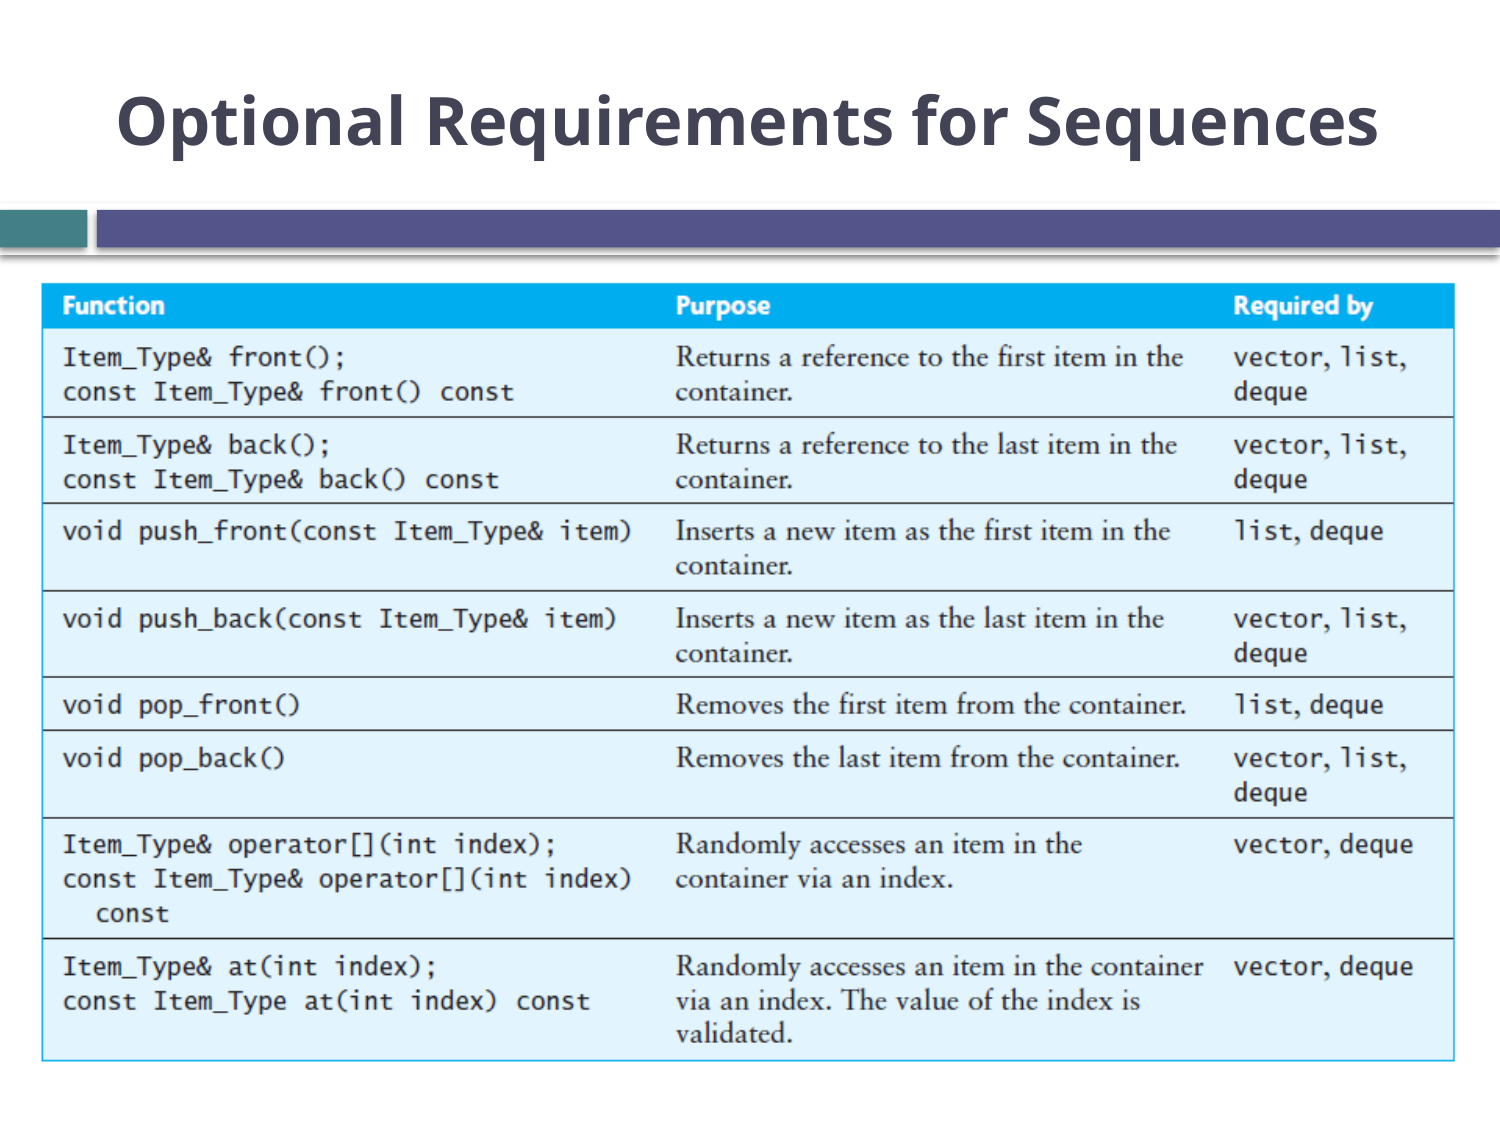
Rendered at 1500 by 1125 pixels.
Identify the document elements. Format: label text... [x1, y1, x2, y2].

title Optional Requirements for Sequences [100, 37, 1439, 201]
picture [33, 274, 1466, 1068]
